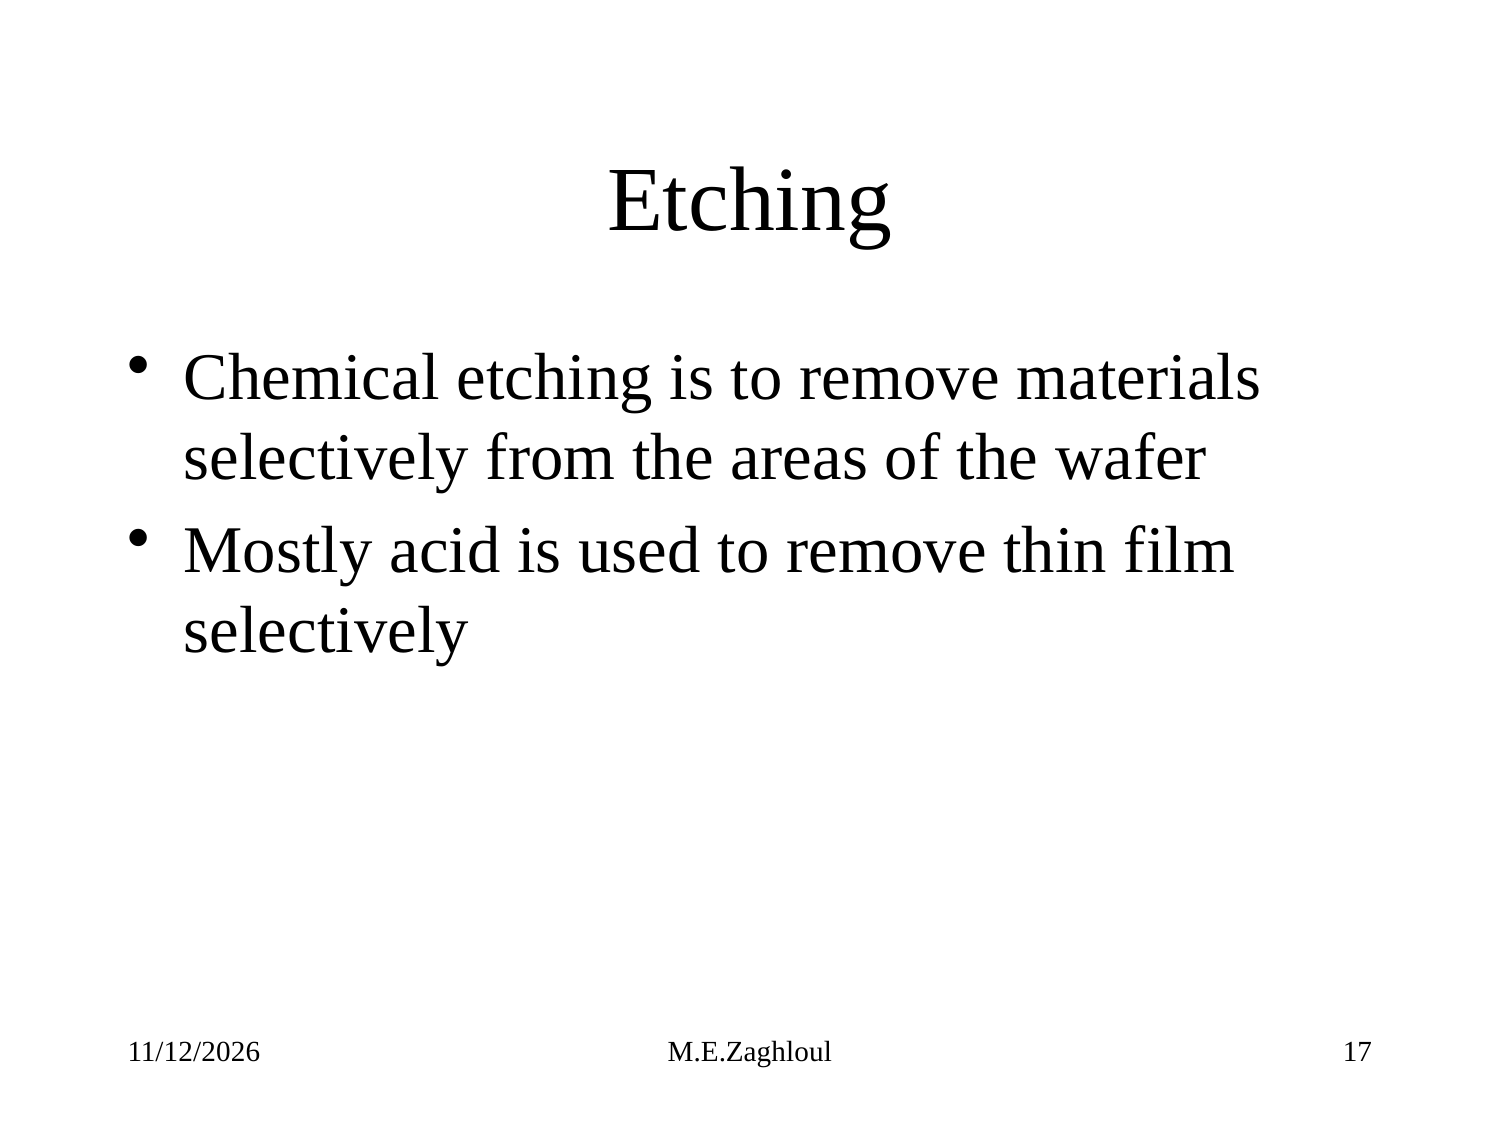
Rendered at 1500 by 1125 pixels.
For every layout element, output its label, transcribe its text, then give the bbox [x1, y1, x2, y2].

slide_number 17 [1074, 1024, 1388, 1101]
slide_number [112, 1024, 426, 1101]
footer M.E.Zaghloul [512, 1024, 988, 1101]
title Etching [112, 99, 1388, 288]
list Chemical etching is to remove materials selectively from the areas of the wafer Mostly acid is used to remove thin film selectively [112, 324, 1388, 1000]
